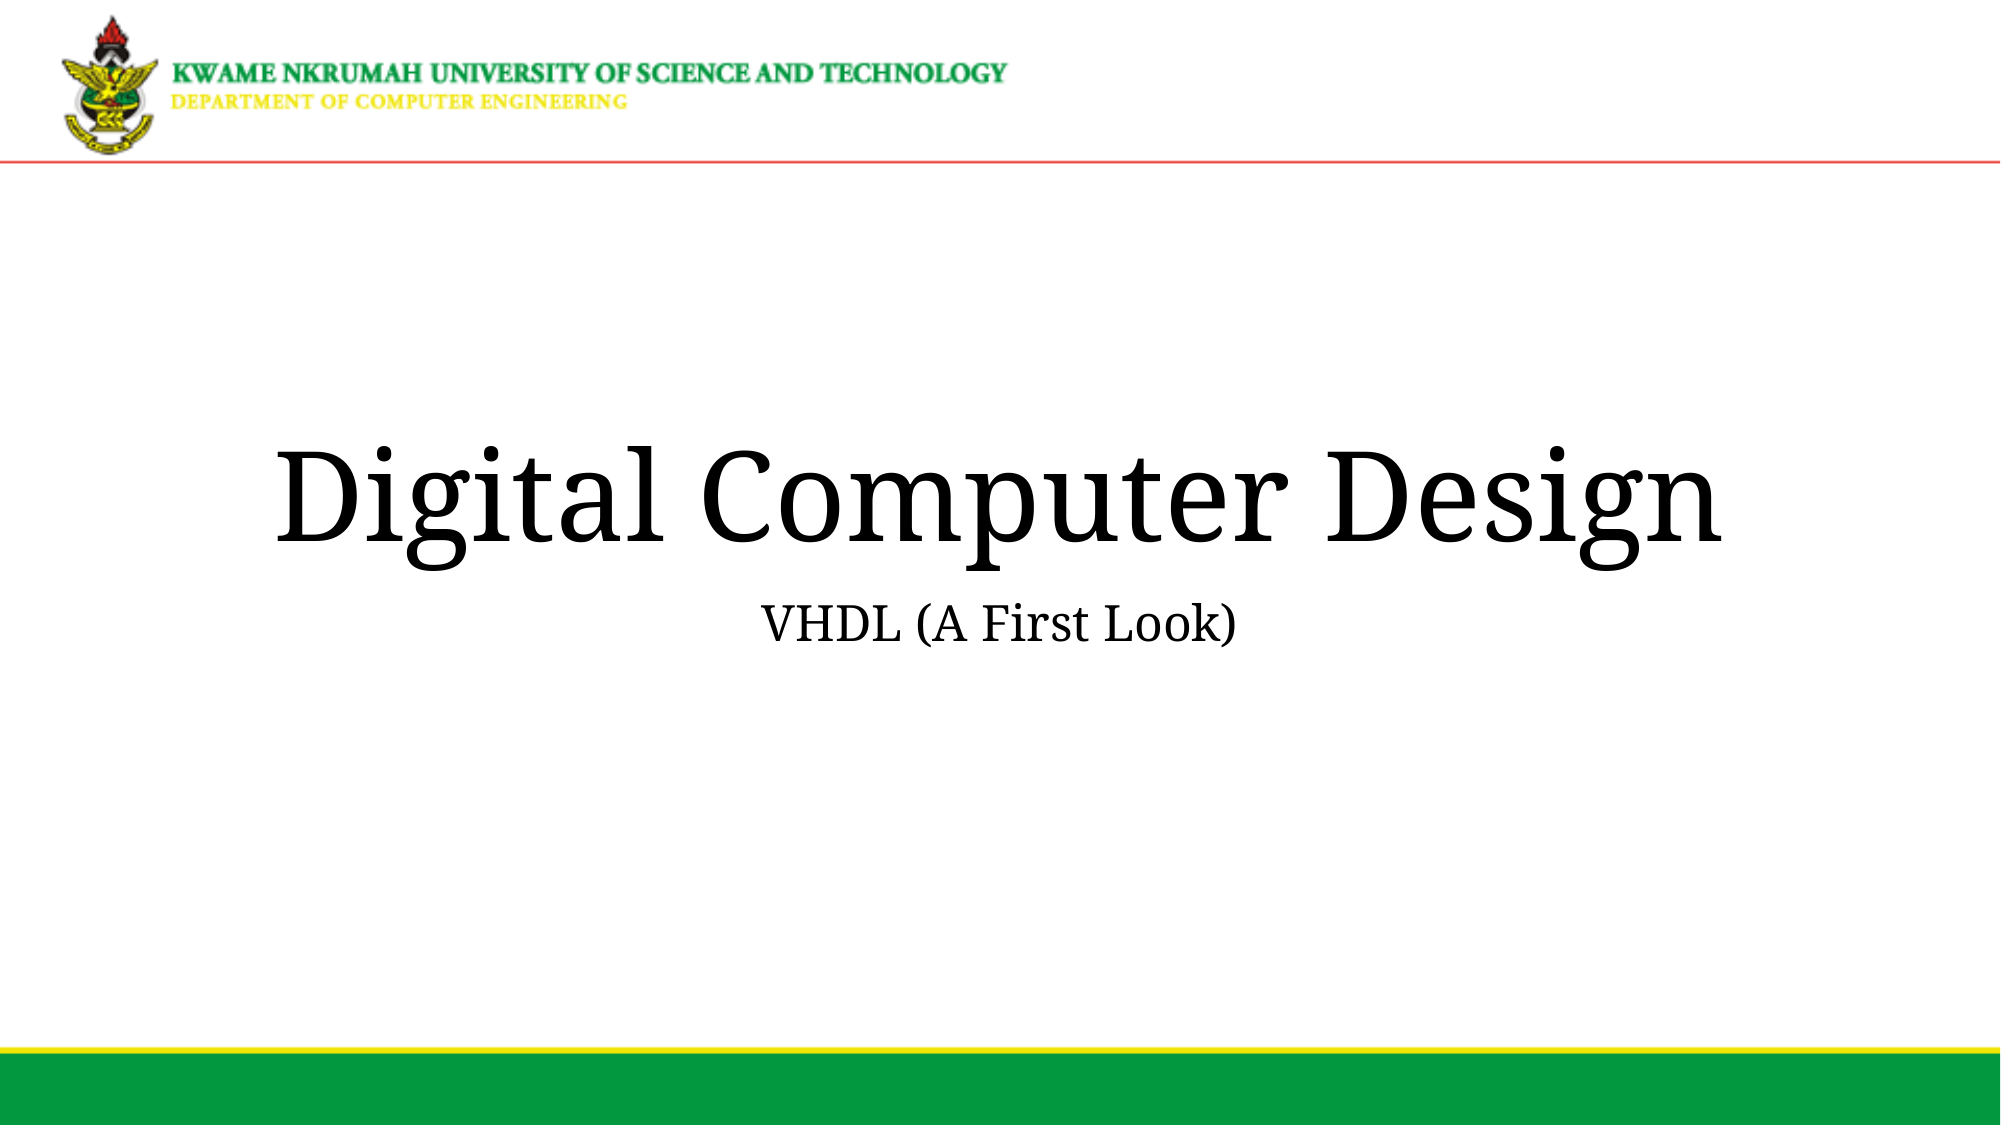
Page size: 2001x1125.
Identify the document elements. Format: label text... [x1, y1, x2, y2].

subtitle VHDL (A First Look) [249, 590, 1750, 863]
picture [0, 0, 2001, 1125]
title Digital Computer Design [249, 184, 1750, 576]
